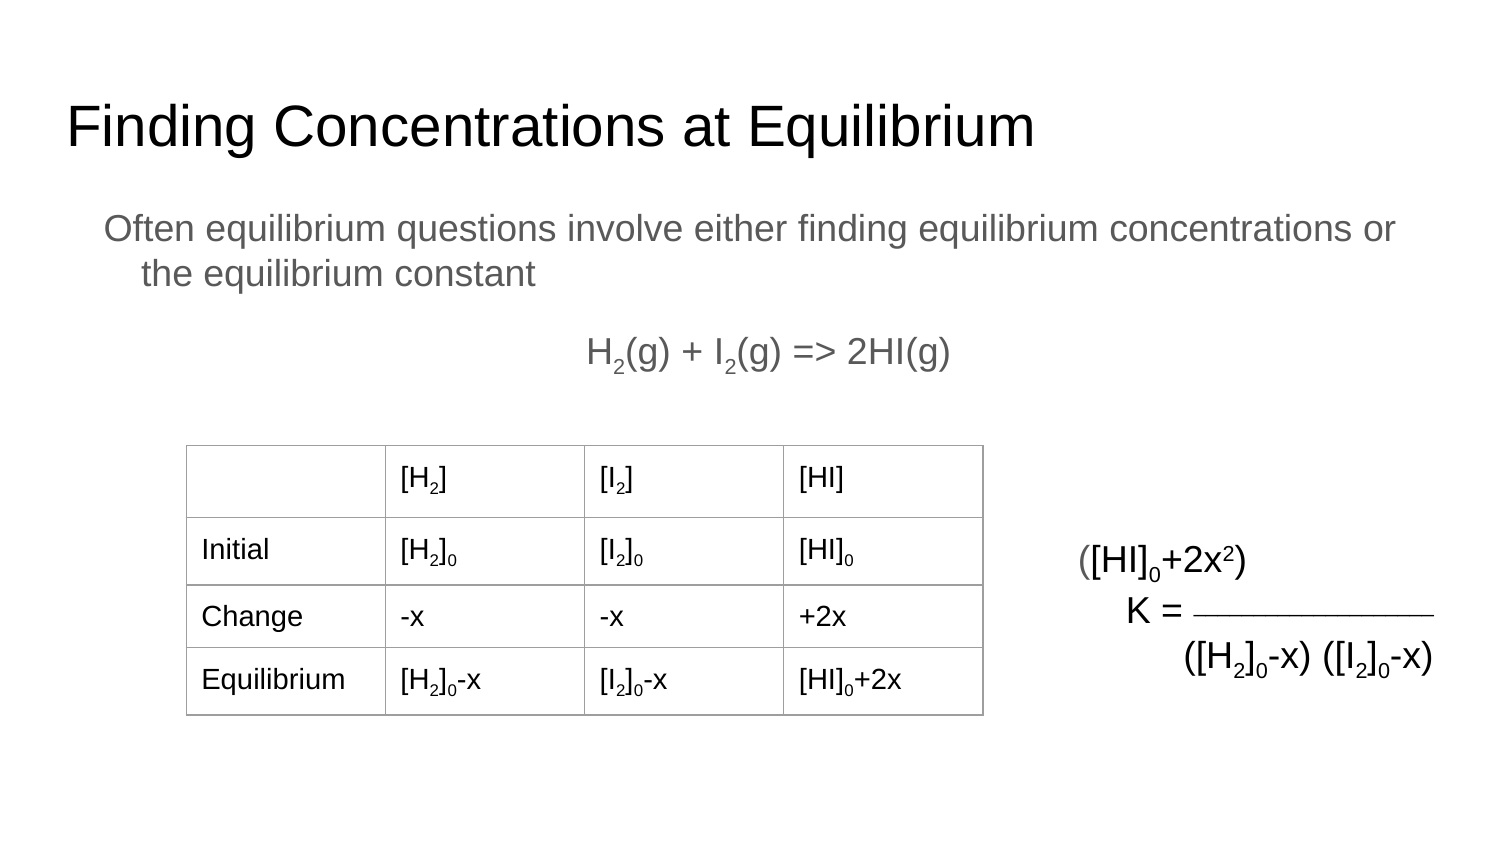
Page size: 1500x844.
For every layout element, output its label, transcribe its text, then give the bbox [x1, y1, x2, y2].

table_cell Change [187, 586, 385, 647]
table_cell [I2]0 [585, 518, 783, 584]
table_header [187, 446, 385, 517]
table_cell -x [585, 586, 783, 647]
list Often equilibrium questions involve either finding equilibrium concentrations or the equilibrium constant H2(g) + I2(g) => 2HI(g) ([HI]0+2x2) K = ____________________ ([H2]0-x) ([I2]0-x) [51, 189, 1449, 750]
table_cell [HI]0 [784, 518, 982, 584]
table_header [I2] [585, 446, 783, 517]
table_cell [H2]0-x [386, 648, 584, 714]
table_cell [I2]0-x [585, 648, 783, 714]
title Finding Concentrations at Equilibrium [51, 72, 1449, 167]
table_cell +2x [784, 586, 982, 647]
table_cell [H2]0 [386, 518, 584, 584]
table_header [H2] [386, 446, 584, 517]
table_cell -x [386, 586, 584, 647]
table_cell [HI]0+2x [784, 648, 982, 714]
table_cell Equilibrium [187, 648, 385, 714]
table_header [HI] [784, 446, 982, 517]
table_cell Initial [187, 518, 385, 584]
